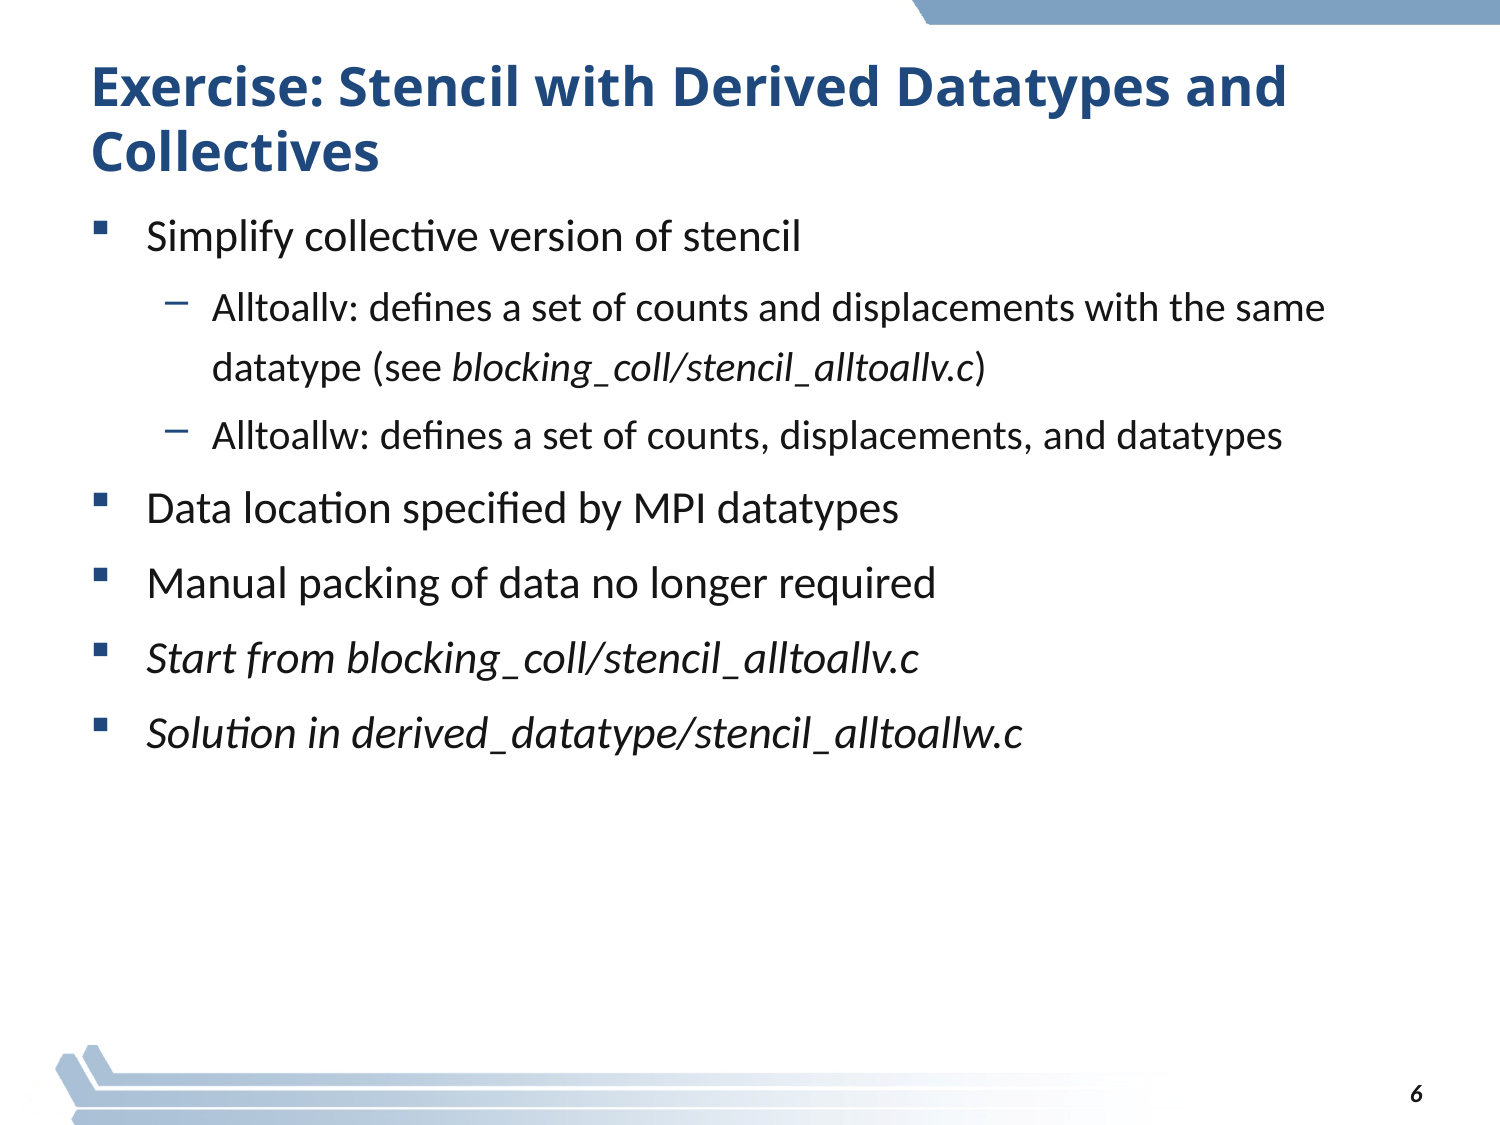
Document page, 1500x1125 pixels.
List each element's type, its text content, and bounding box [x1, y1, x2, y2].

list Simplify collective version of stencil Alltoallv: defines a set of counts and displacements with the same datatype (see blocking_coll/stencil_alltoallv.c) Alltoallw: defines a set of counts, displacements, and datatypes Data location specified by MPI datatypes Manual packing of data no longer required Start from blocking_coll/stencil_alltoallv.c Solution in derived_datatype/stencil_alltoallw.c [74, 187, 1426, 1038]
picture [0, 0, 1500, 26]
slide_number 6 [1275, 1072, 1438, 1113]
picture [0, 1037, 1500, 1125]
title Exercise: Stencil with Derived Datatypes and Collectives [74, 44, 1426, 176]
